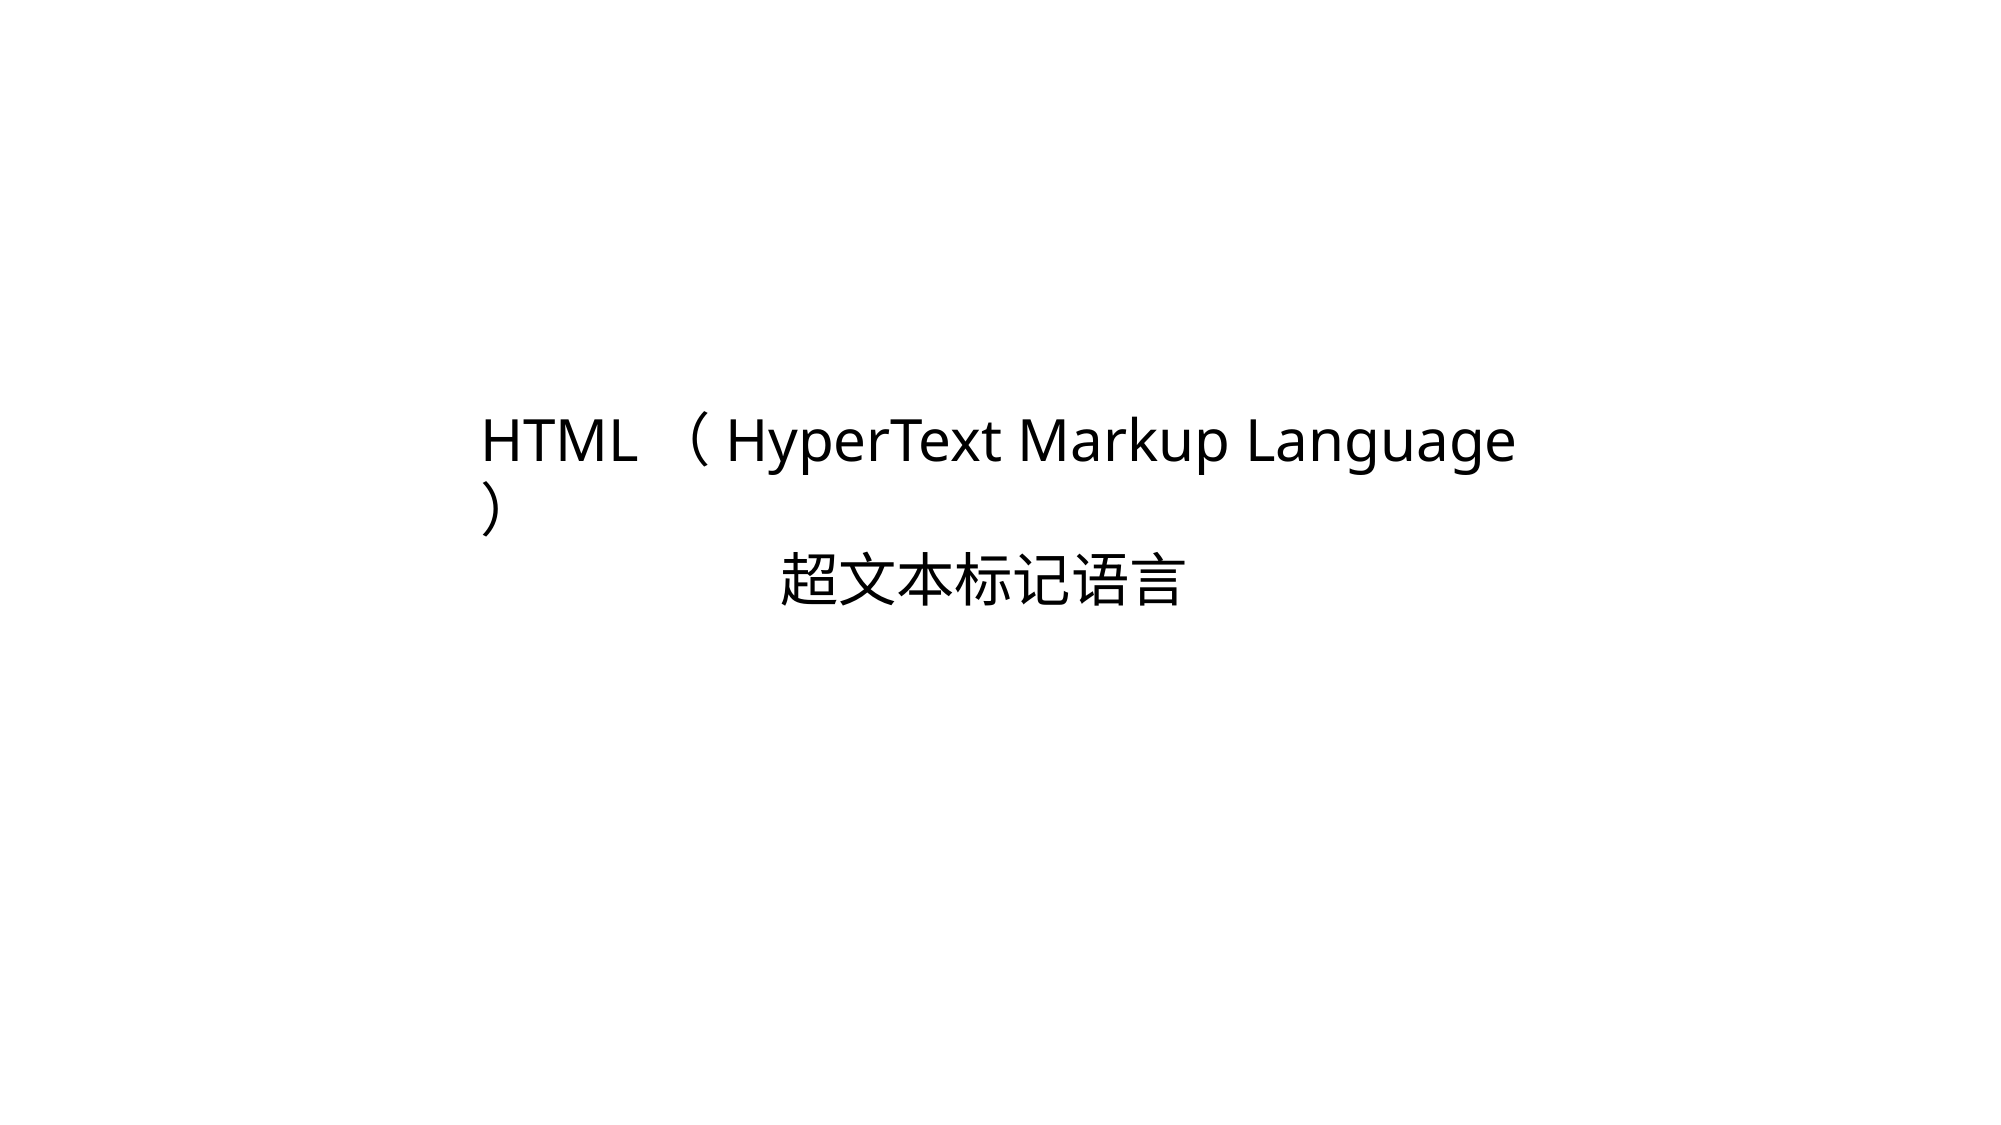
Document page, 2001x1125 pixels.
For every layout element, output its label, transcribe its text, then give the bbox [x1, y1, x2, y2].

text_box HTML（HyperText Markup Language） 超文本标记语言 [465, 395, 1602, 621]
